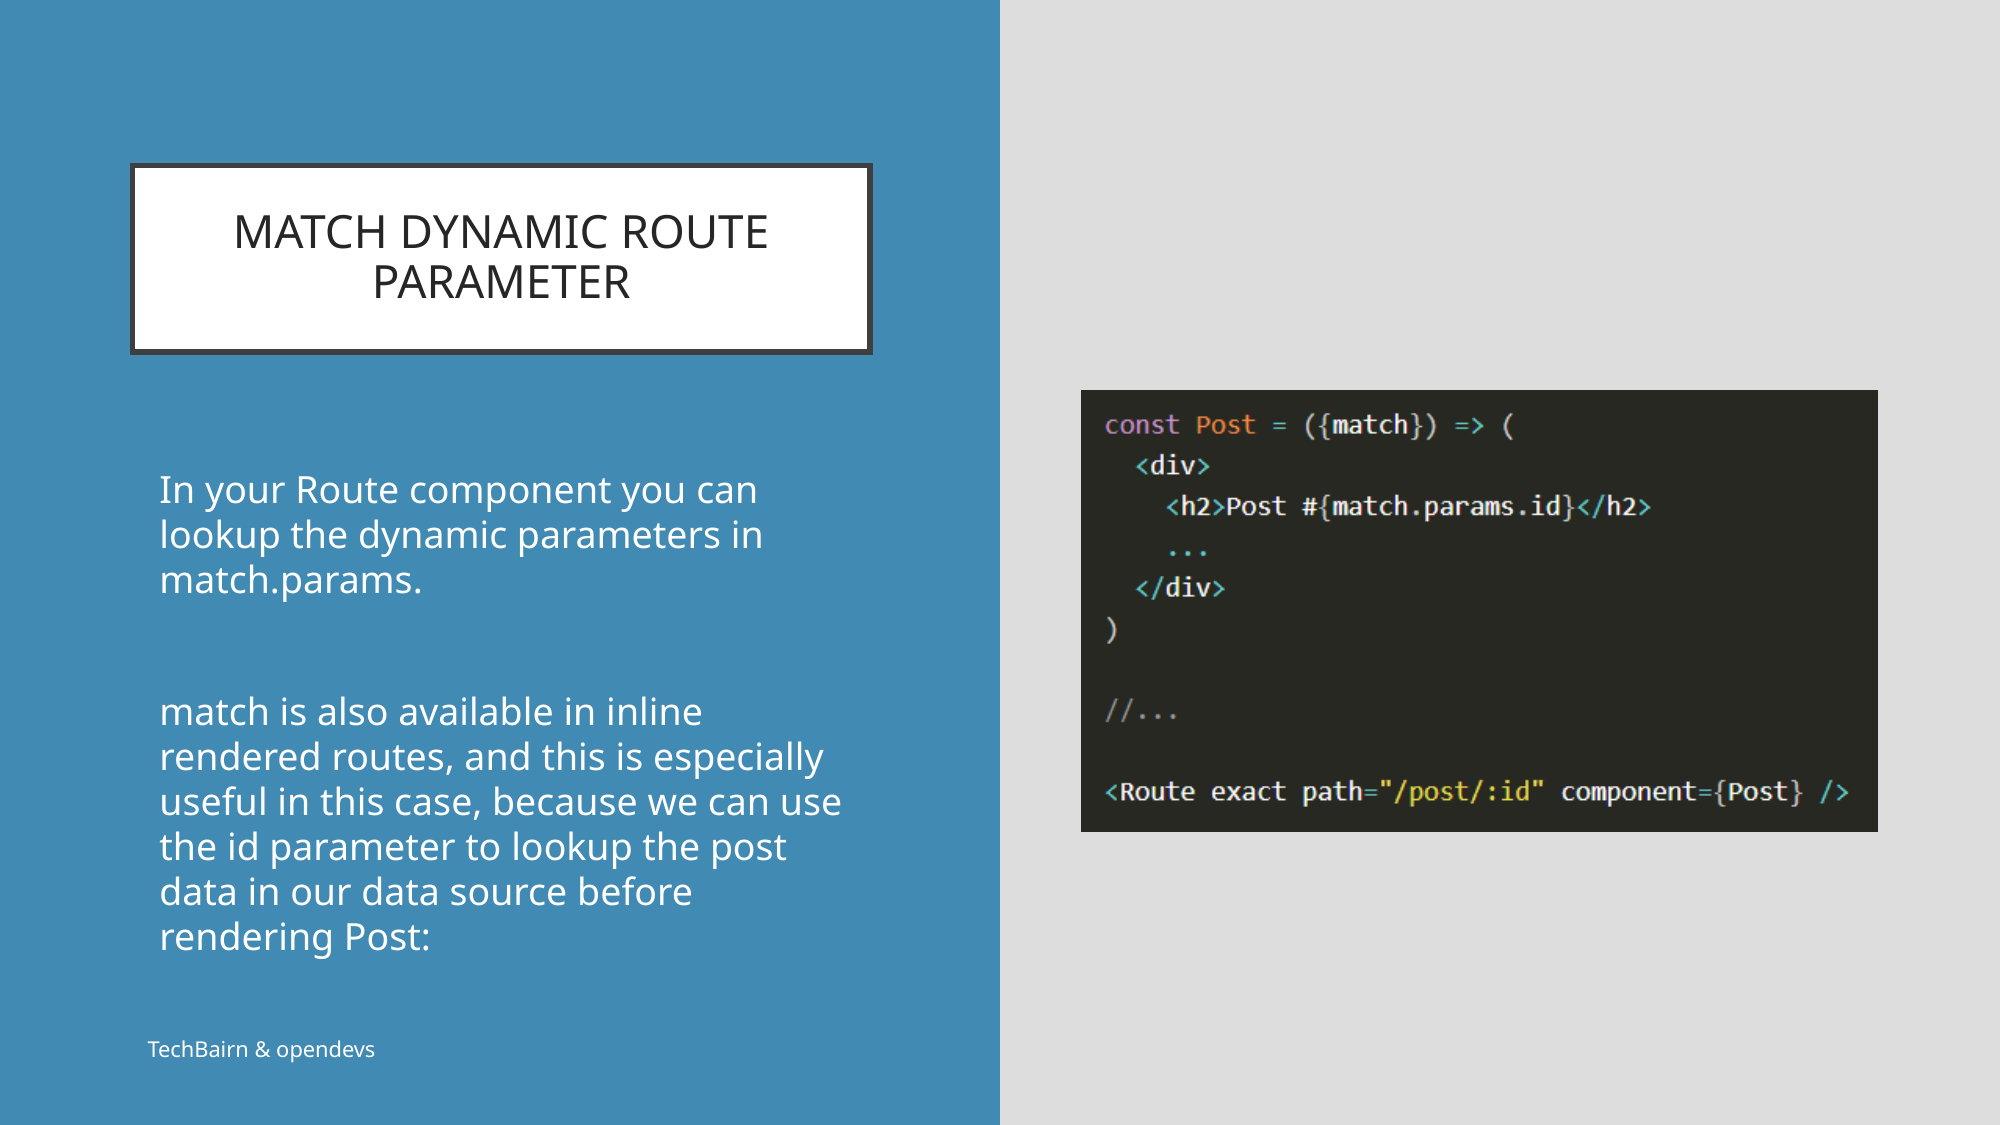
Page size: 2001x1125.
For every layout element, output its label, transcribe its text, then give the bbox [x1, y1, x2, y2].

picture [1081, 390, 1878, 832]
footer TechBairn & opendevs [132, 1023, 970, 1076]
list In your Route component you can lookup the dynamic parameters in match.params. match is also available in inline rendered routes, and this is especially useful in this case, because we can use the id parameter to lookup the post data in our data source before rendering Post: [132, 458, 870, 872]
title MATCH DYNAMIC ROUTE PARAMETER [132, 165, 871, 353]
